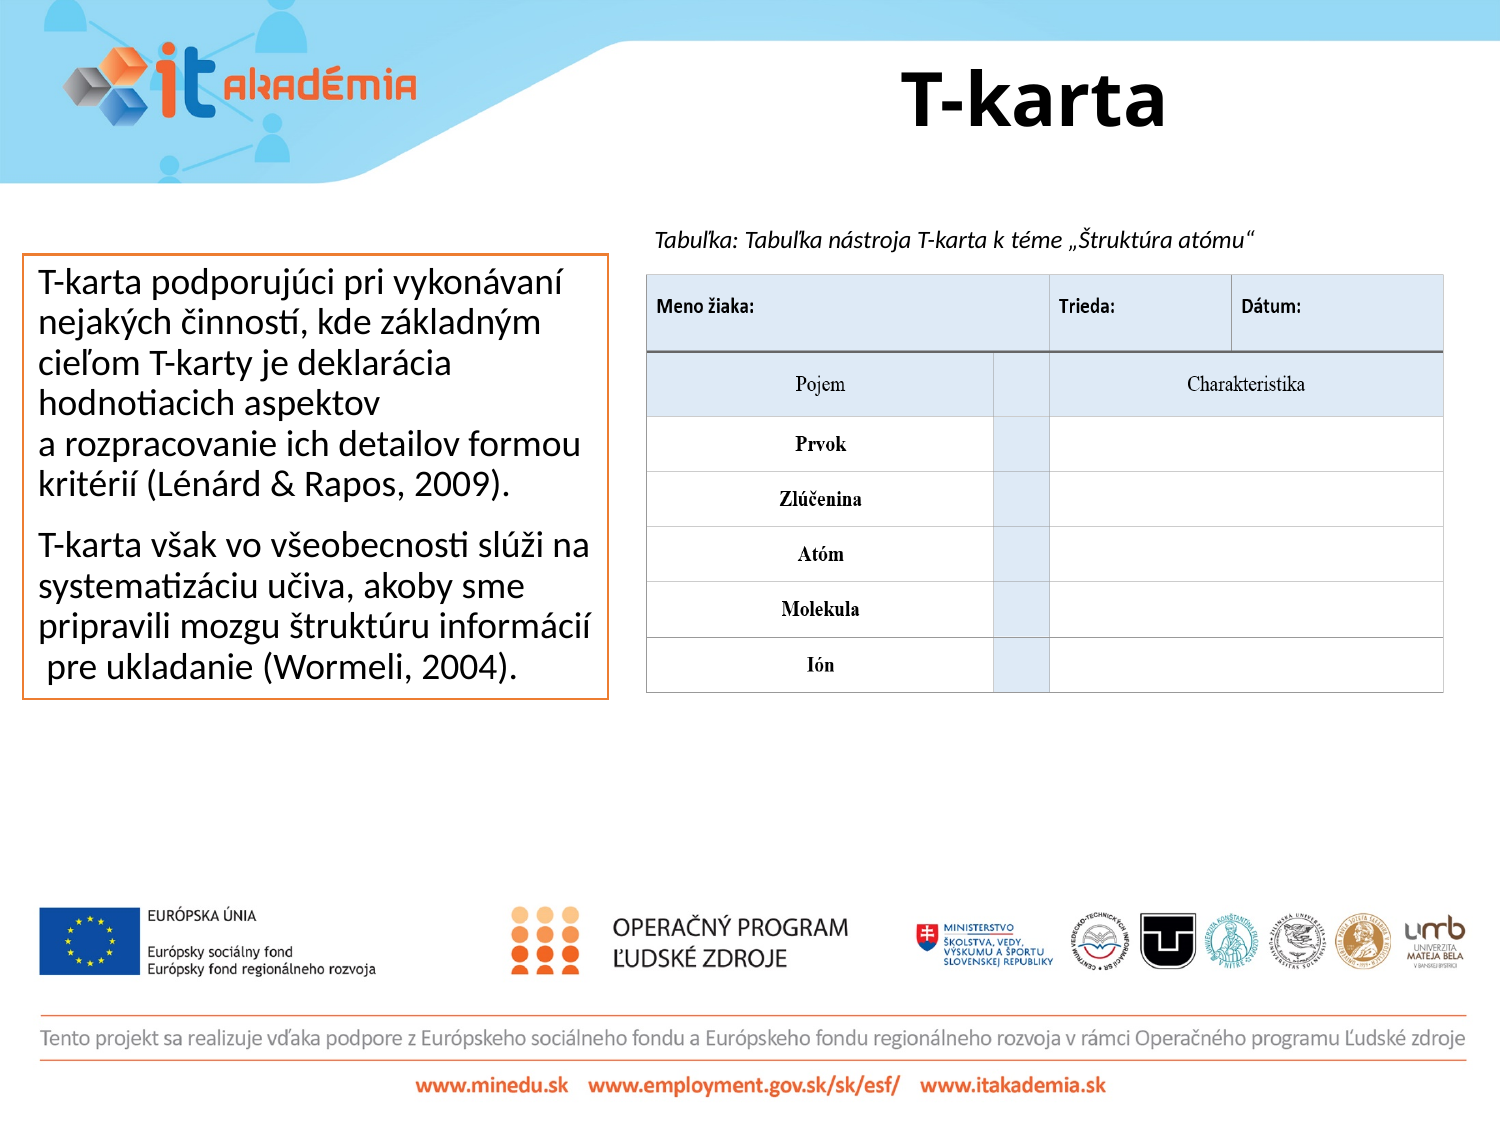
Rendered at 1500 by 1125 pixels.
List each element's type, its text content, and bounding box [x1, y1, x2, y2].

picture [0, 0, 1500, 1125]
text_box Tabuľka: Predikčná karta počas preberania učiva Protolytické reakcie [642, 222, 1427, 268]
text_box T-karta [568, 54, 1500, 162]
text_box T-karta podporujúci pri vykonávaní nejakých činností, kde základným cieľom T-karty je deklarácia hodnotiacich aspektov a rozpracovanie ich detailov formou kritérií (Lénárd & Rapos, 2009). T-karta však vo všeobecnosti slúži na systematizáciu učiva, akoby sme pripravili mozgu štruktúru informácií pre ukladanie (Wormeli, 2004). [22, 253, 609, 700]
text_box Tabuľka: Tabuľka nástroja T-karta k téme „Štruktúra atómu“ [639, 215, 1424, 261]
